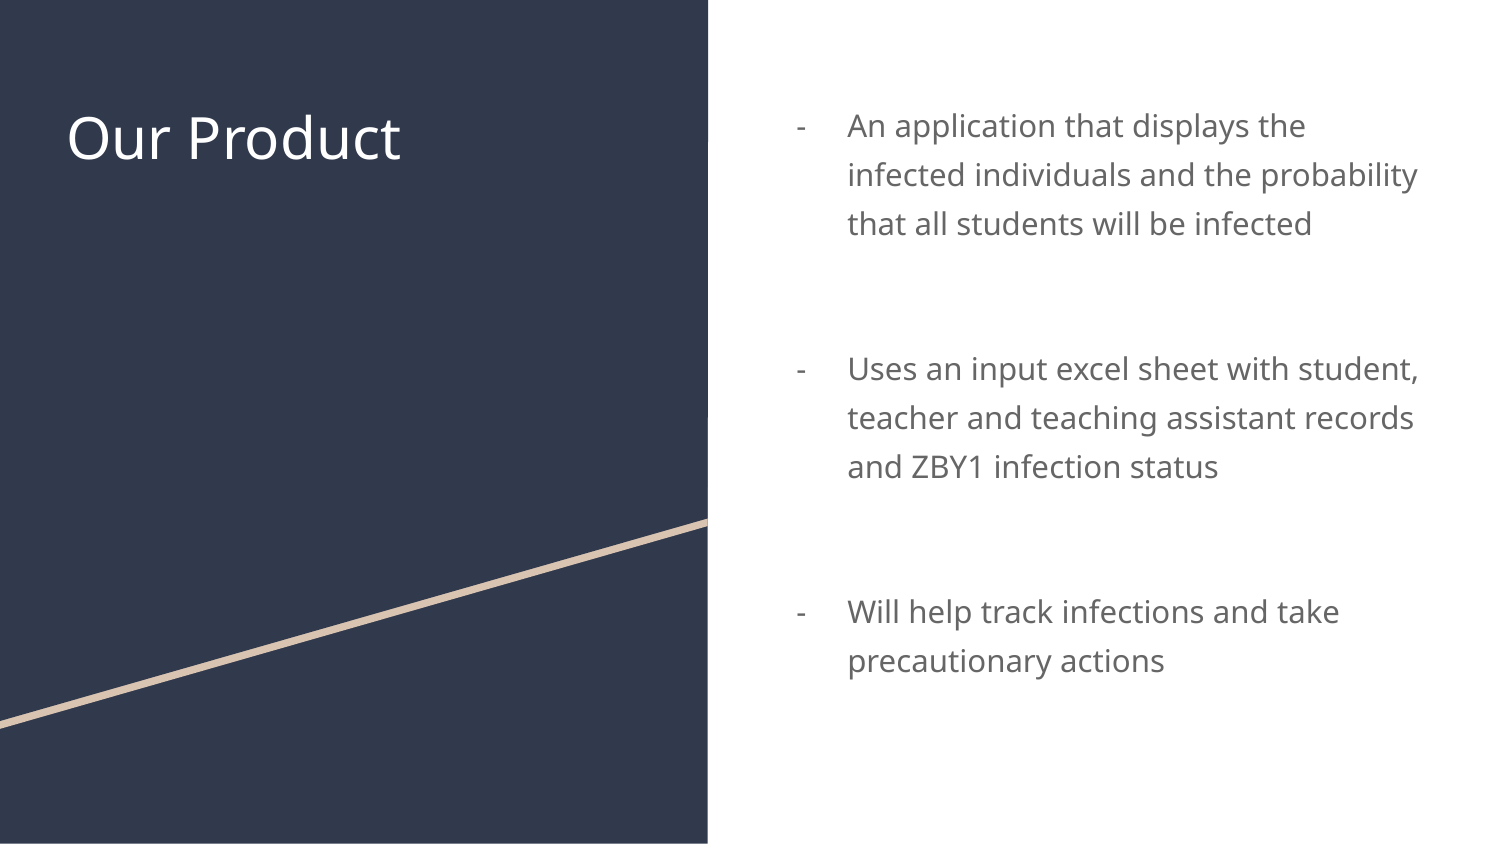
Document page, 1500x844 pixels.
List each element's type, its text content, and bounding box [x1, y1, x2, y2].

list An application that displays the infected individuals and the probability that all students will be infected Uses an input excel sheet with student, teacher and teaching assistant records and ZBY1 infection status Will help track infections and take precautionary actions [761, 82, 1446, 755]
title Our Product [51, 82, 660, 494]
